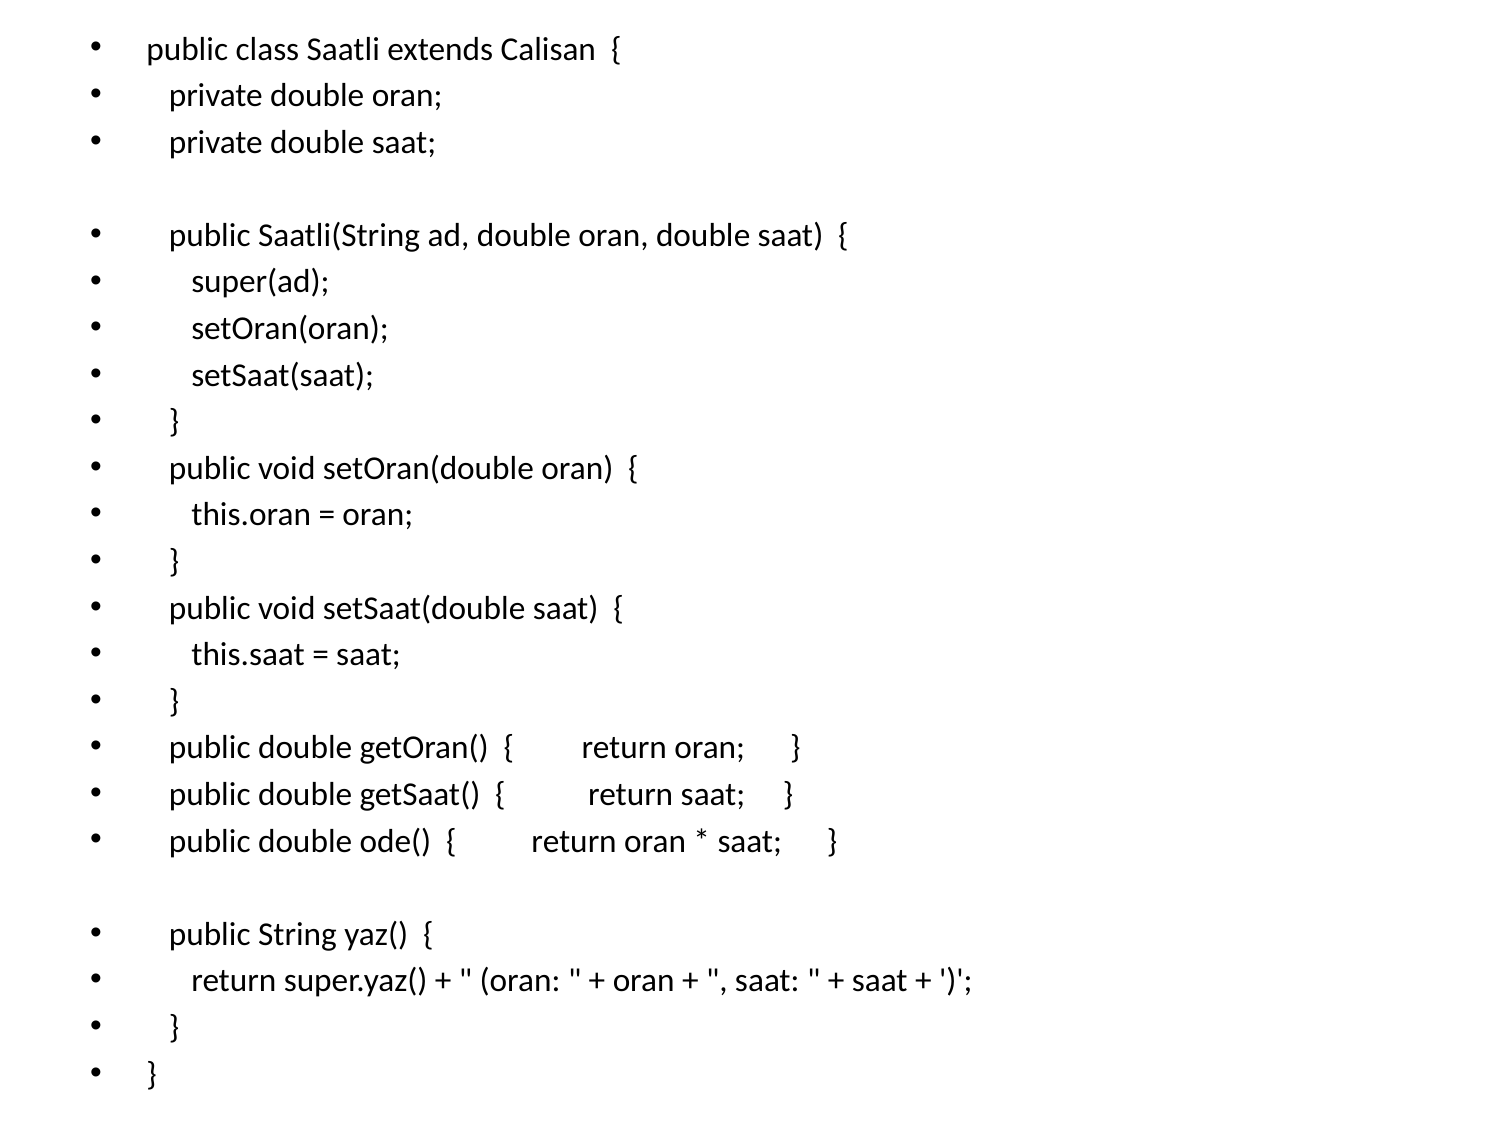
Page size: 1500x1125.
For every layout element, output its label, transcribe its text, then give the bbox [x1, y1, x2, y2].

list public class Saatli extends Calisan { private double oran; private double saat; public Saatli(String ad, double oran, double saat) { super(ad); setOran(oran); setSaat(saat); } public void setOran(double oran) { this.oran = oran; } public void setSaat(double saat) { this.saat = saat; } public double getOran() { return oran; } public double getSaat() { return saat; } public double ode() { return oran * saat; } public String yaz() { return super.yaz() + " (oran: " + oran + ", saat: " + saat + ')'; } } [75, 19, 1425, 1071]
